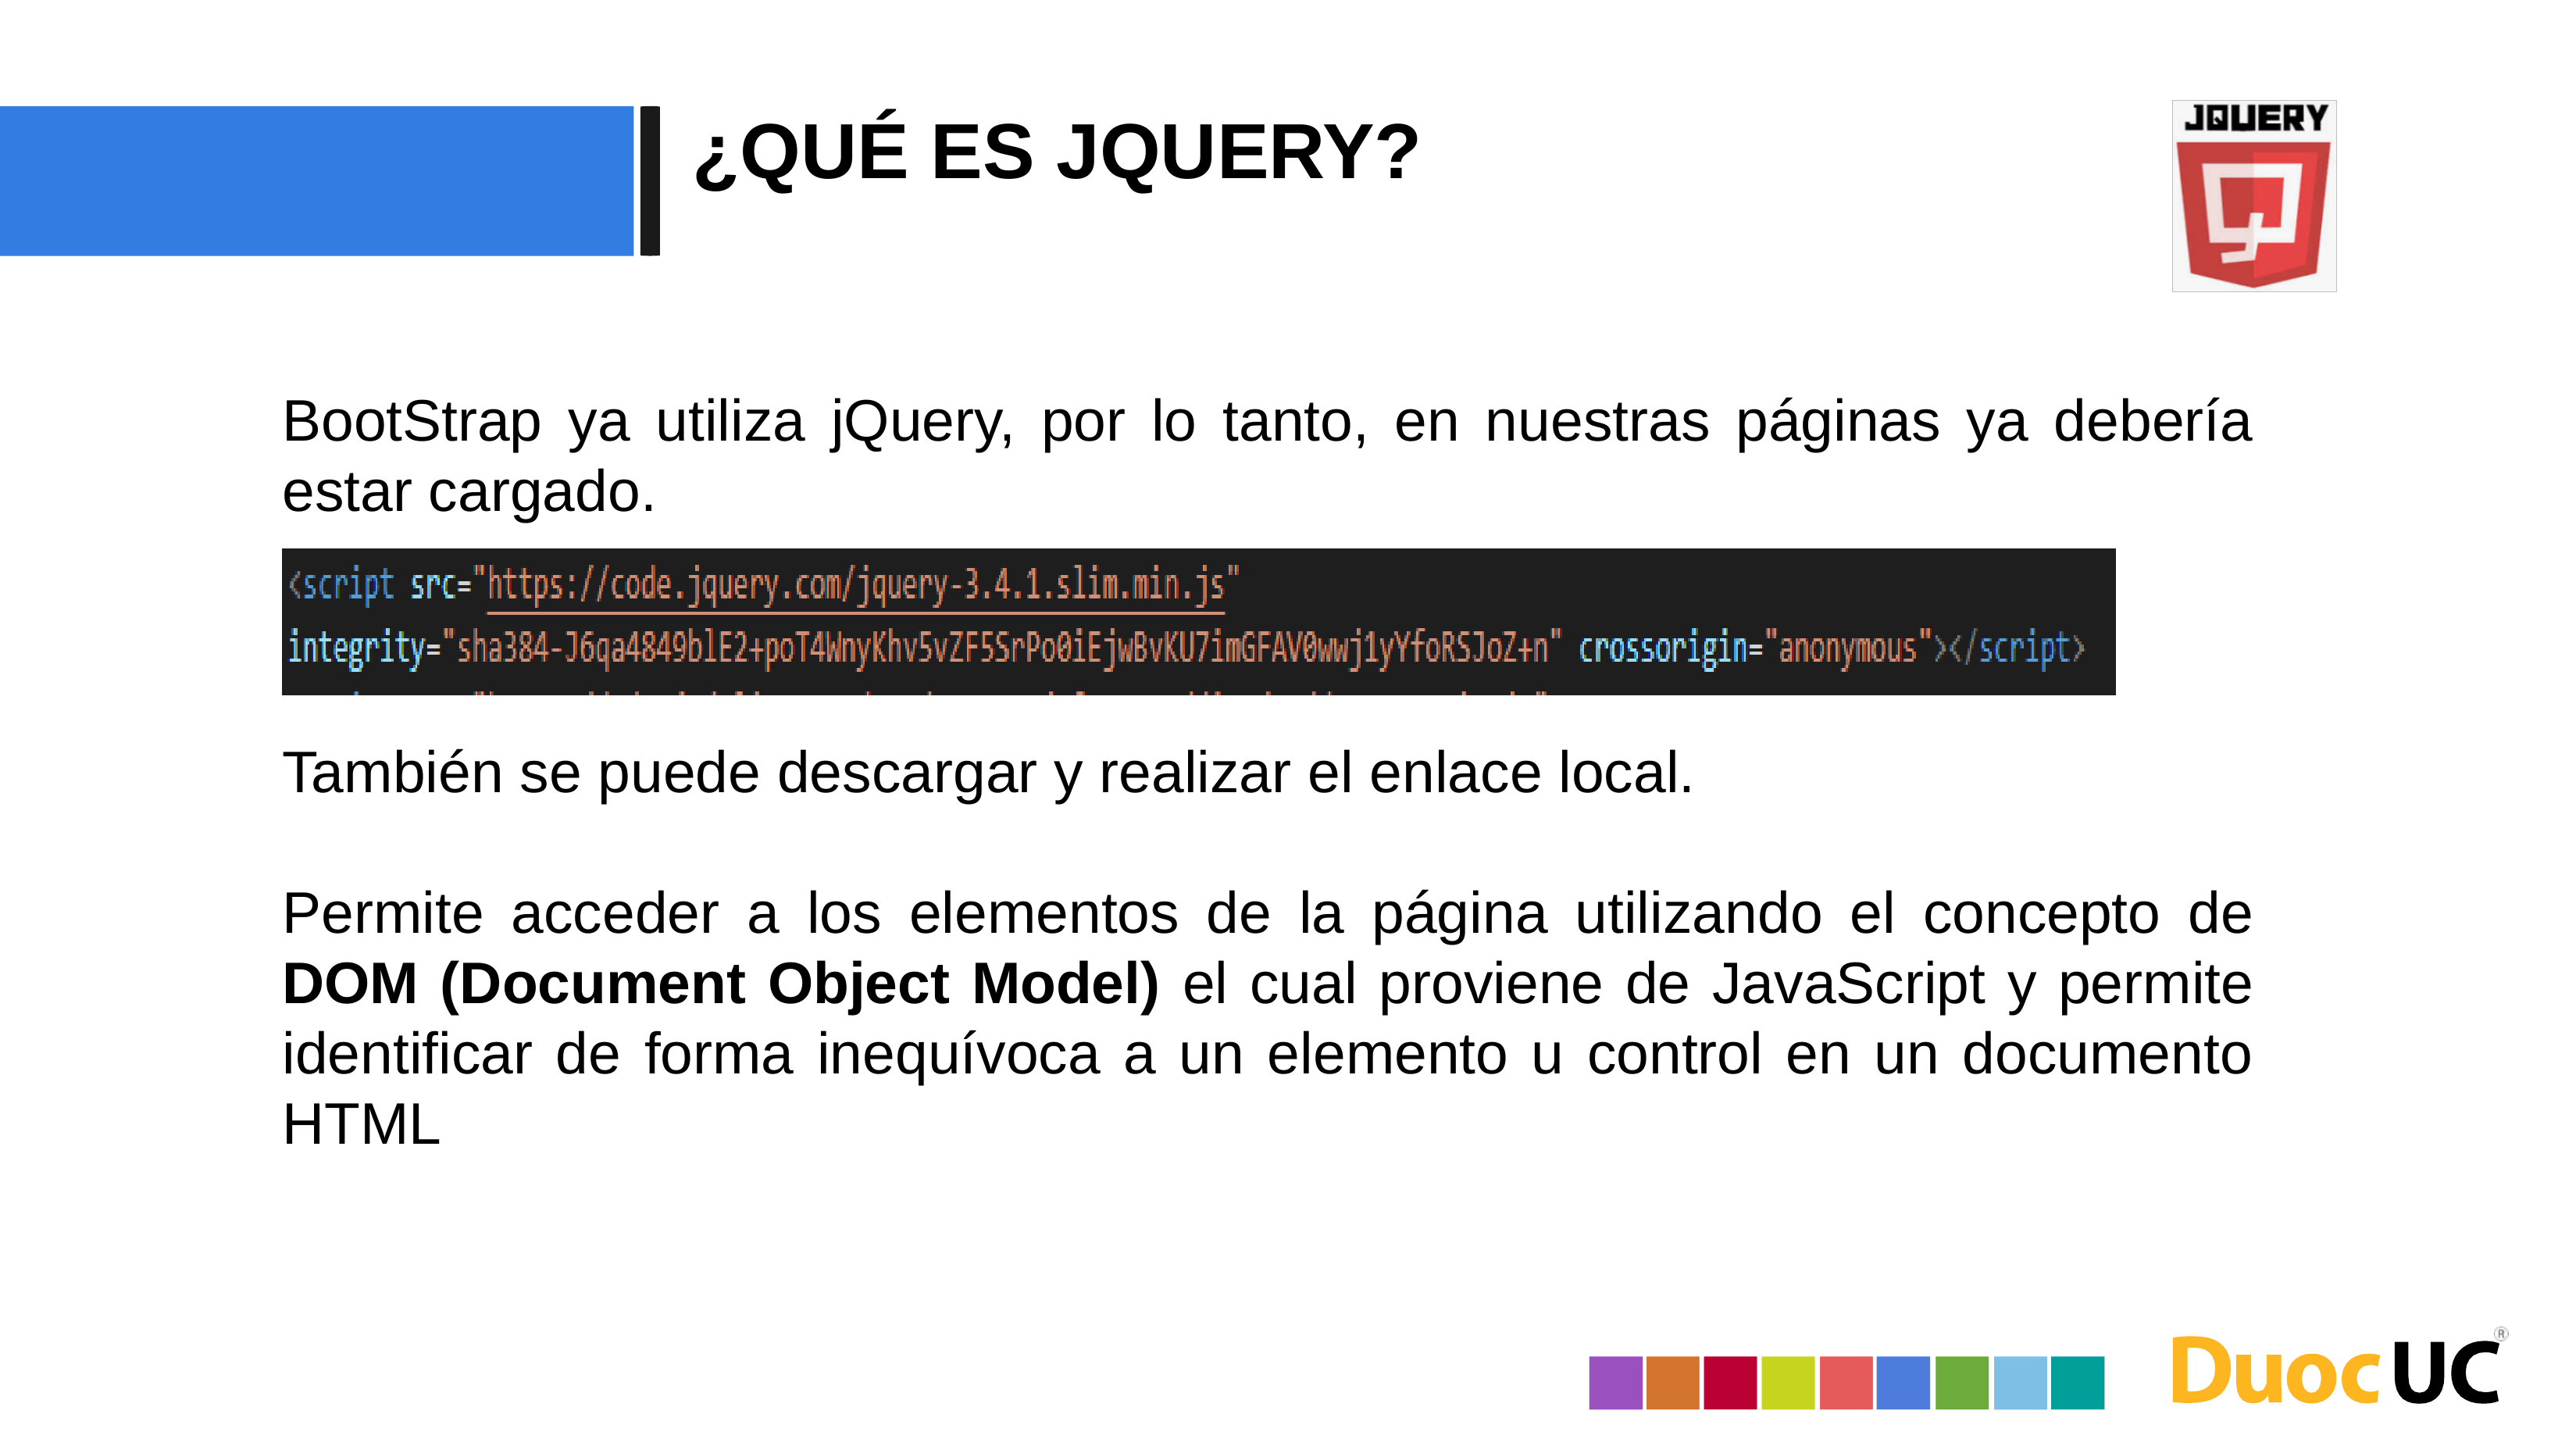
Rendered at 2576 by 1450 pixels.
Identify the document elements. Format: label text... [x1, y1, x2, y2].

picture [2494, 1327, 2509, 1341]
list ¿QUÉ ES JQUERY? [692, 100, 1982, 195]
picture [2172, 100, 2337, 293]
picture [1579, 1327, 2121, 1434]
list BootStrap ya utiliza jQuery, por lo tanto, en nuestras páginas ya debería estar cargado. También se puede descargar y realizar el enlace local. Permite acceder a los elementos de la página utilizando el concepto de DOM (Document Object Model) el cual proviene de JavaScript y permite identificar de forma inequívoca a un elemento u control en un documento HTML [282, 383, 2255, 1298]
picture [282, 548, 2116, 696]
